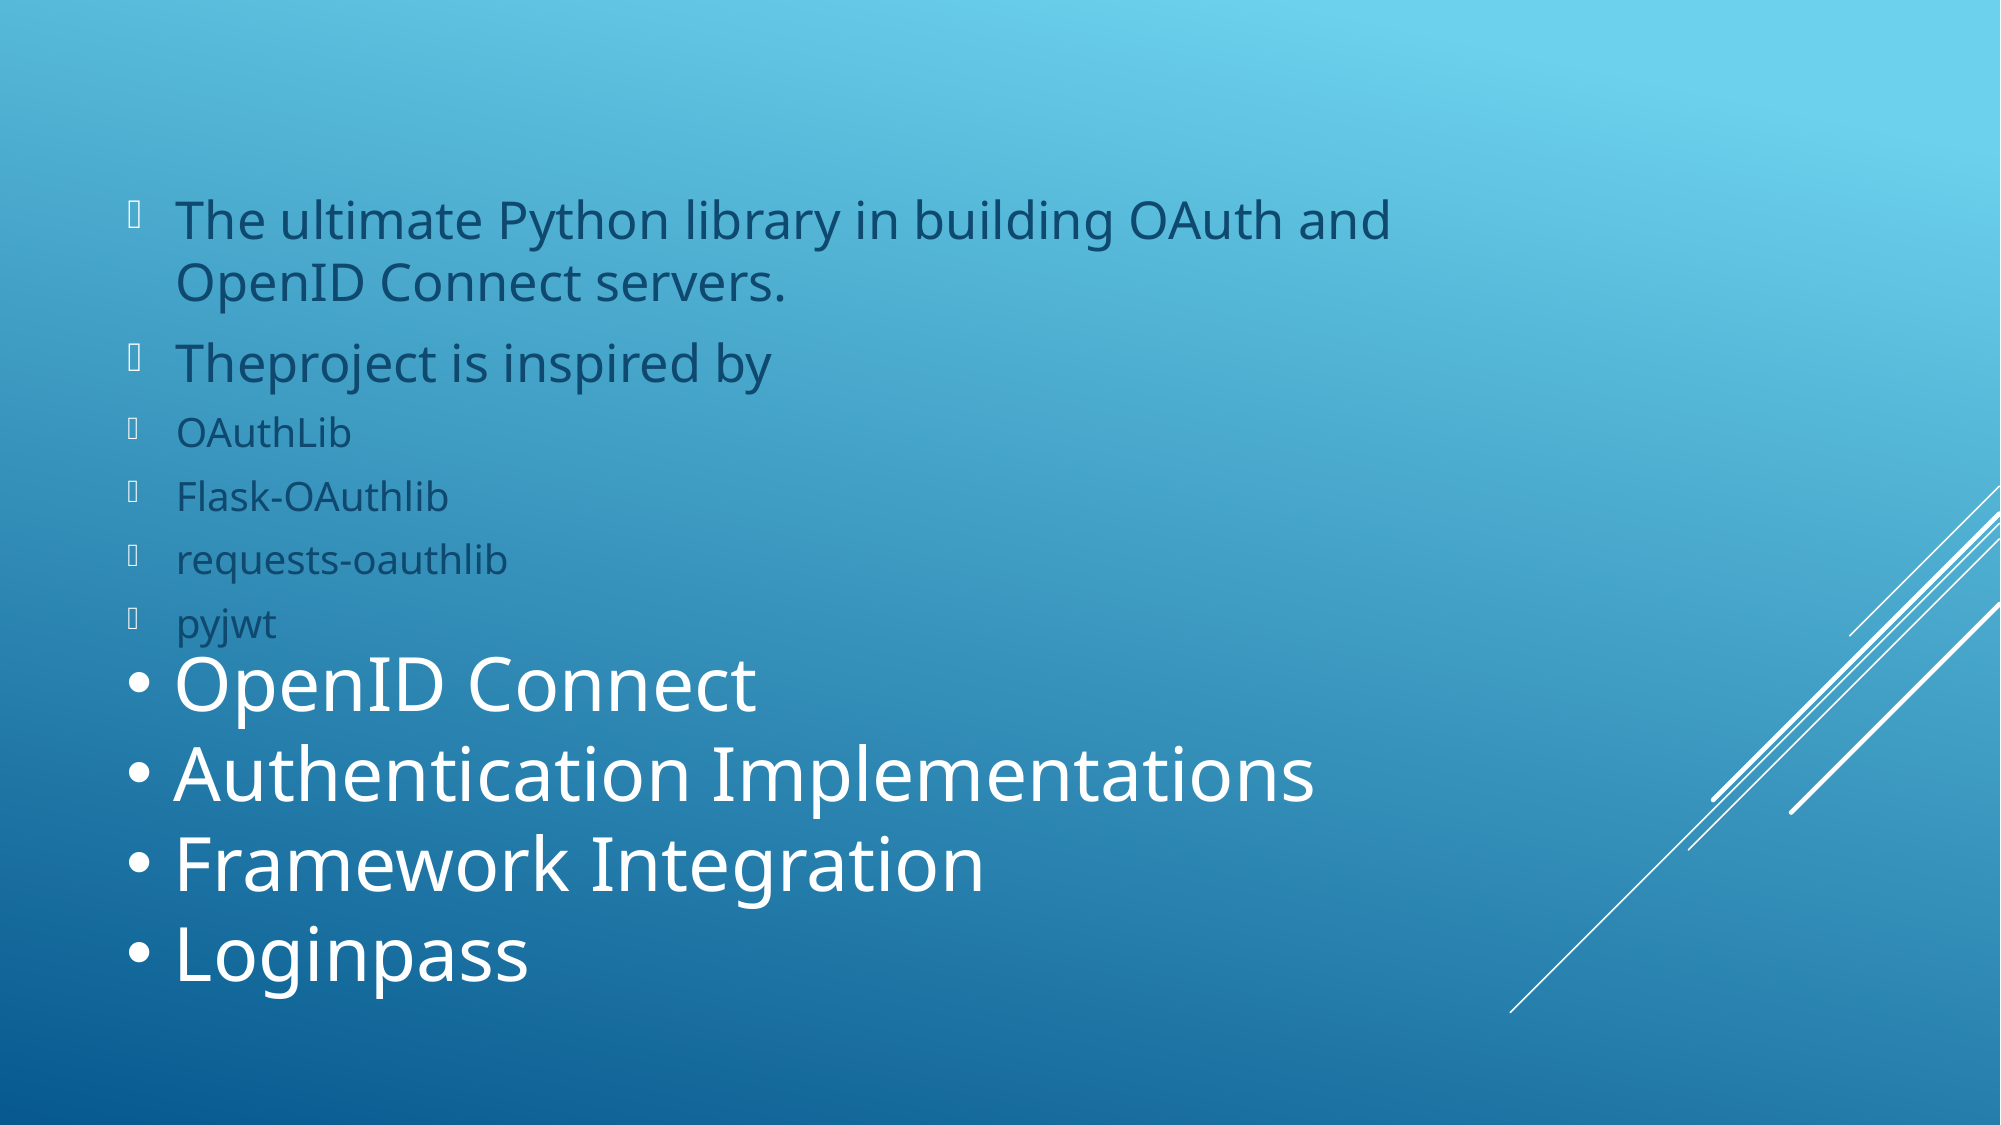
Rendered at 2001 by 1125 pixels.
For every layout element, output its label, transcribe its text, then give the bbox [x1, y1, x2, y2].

text_box OpenID Connect Authentication Implementations Framework Integration Loginpass [112, 629, 1422, 1004]
list The ultimate Python library in building OAuth and OpenID Connect servers. Theproject is inspired by OAuthLib Flask-OAuthlib requests-oauthlib pyjwt [112, 179, 1513, 656]
